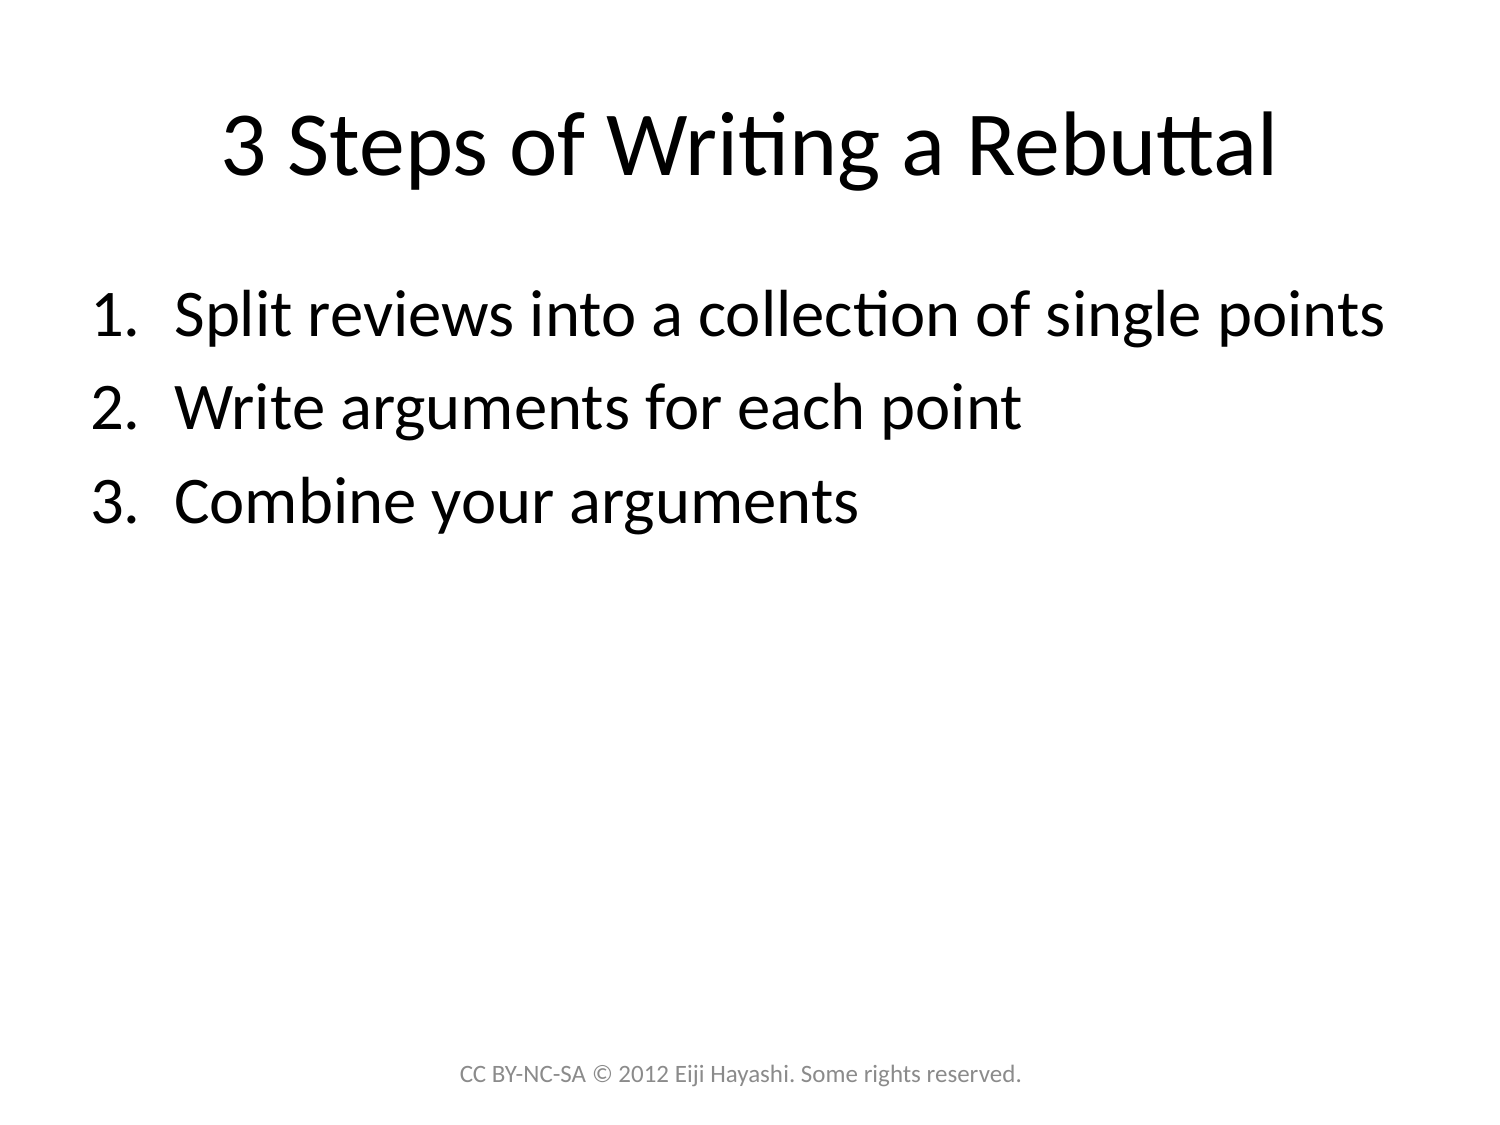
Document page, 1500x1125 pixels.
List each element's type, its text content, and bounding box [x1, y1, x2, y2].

title 3 Steps of Writing a Rebuttal [75, 45, 1425, 233]
footer CC BY-NC-SA © 2012 Eiji Hayashi. Some rights reserved. [425, 1042, 1075, 1103]
list Split reviews into a collection of single points Write arguments for each point Combine your arguments [75, 262, 1425, 1005]
